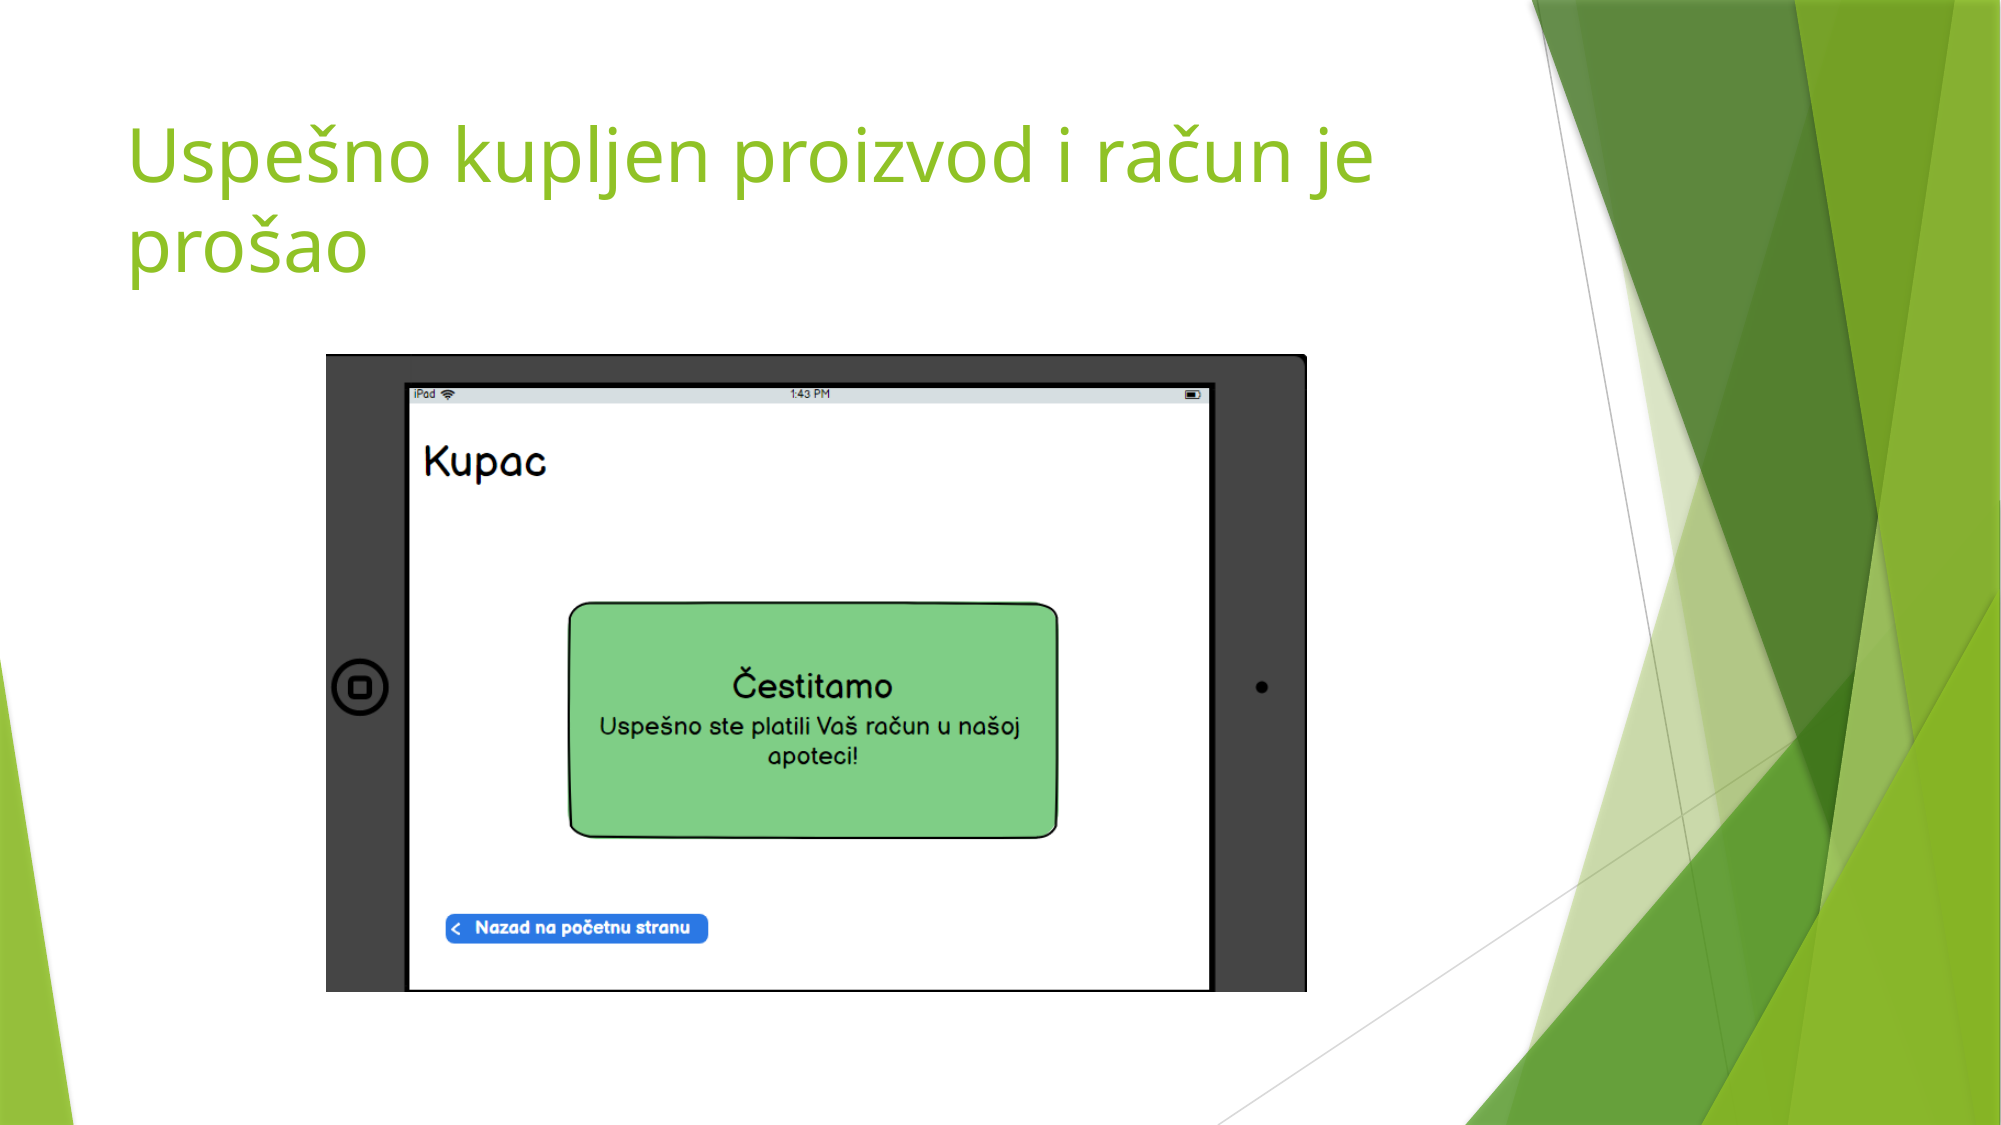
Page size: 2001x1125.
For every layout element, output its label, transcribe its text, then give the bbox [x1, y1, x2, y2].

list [325, 353, 1307, 992]
title Uspešno kupljen proizvod i račun je prošao [111, 99, 1522, 317]
